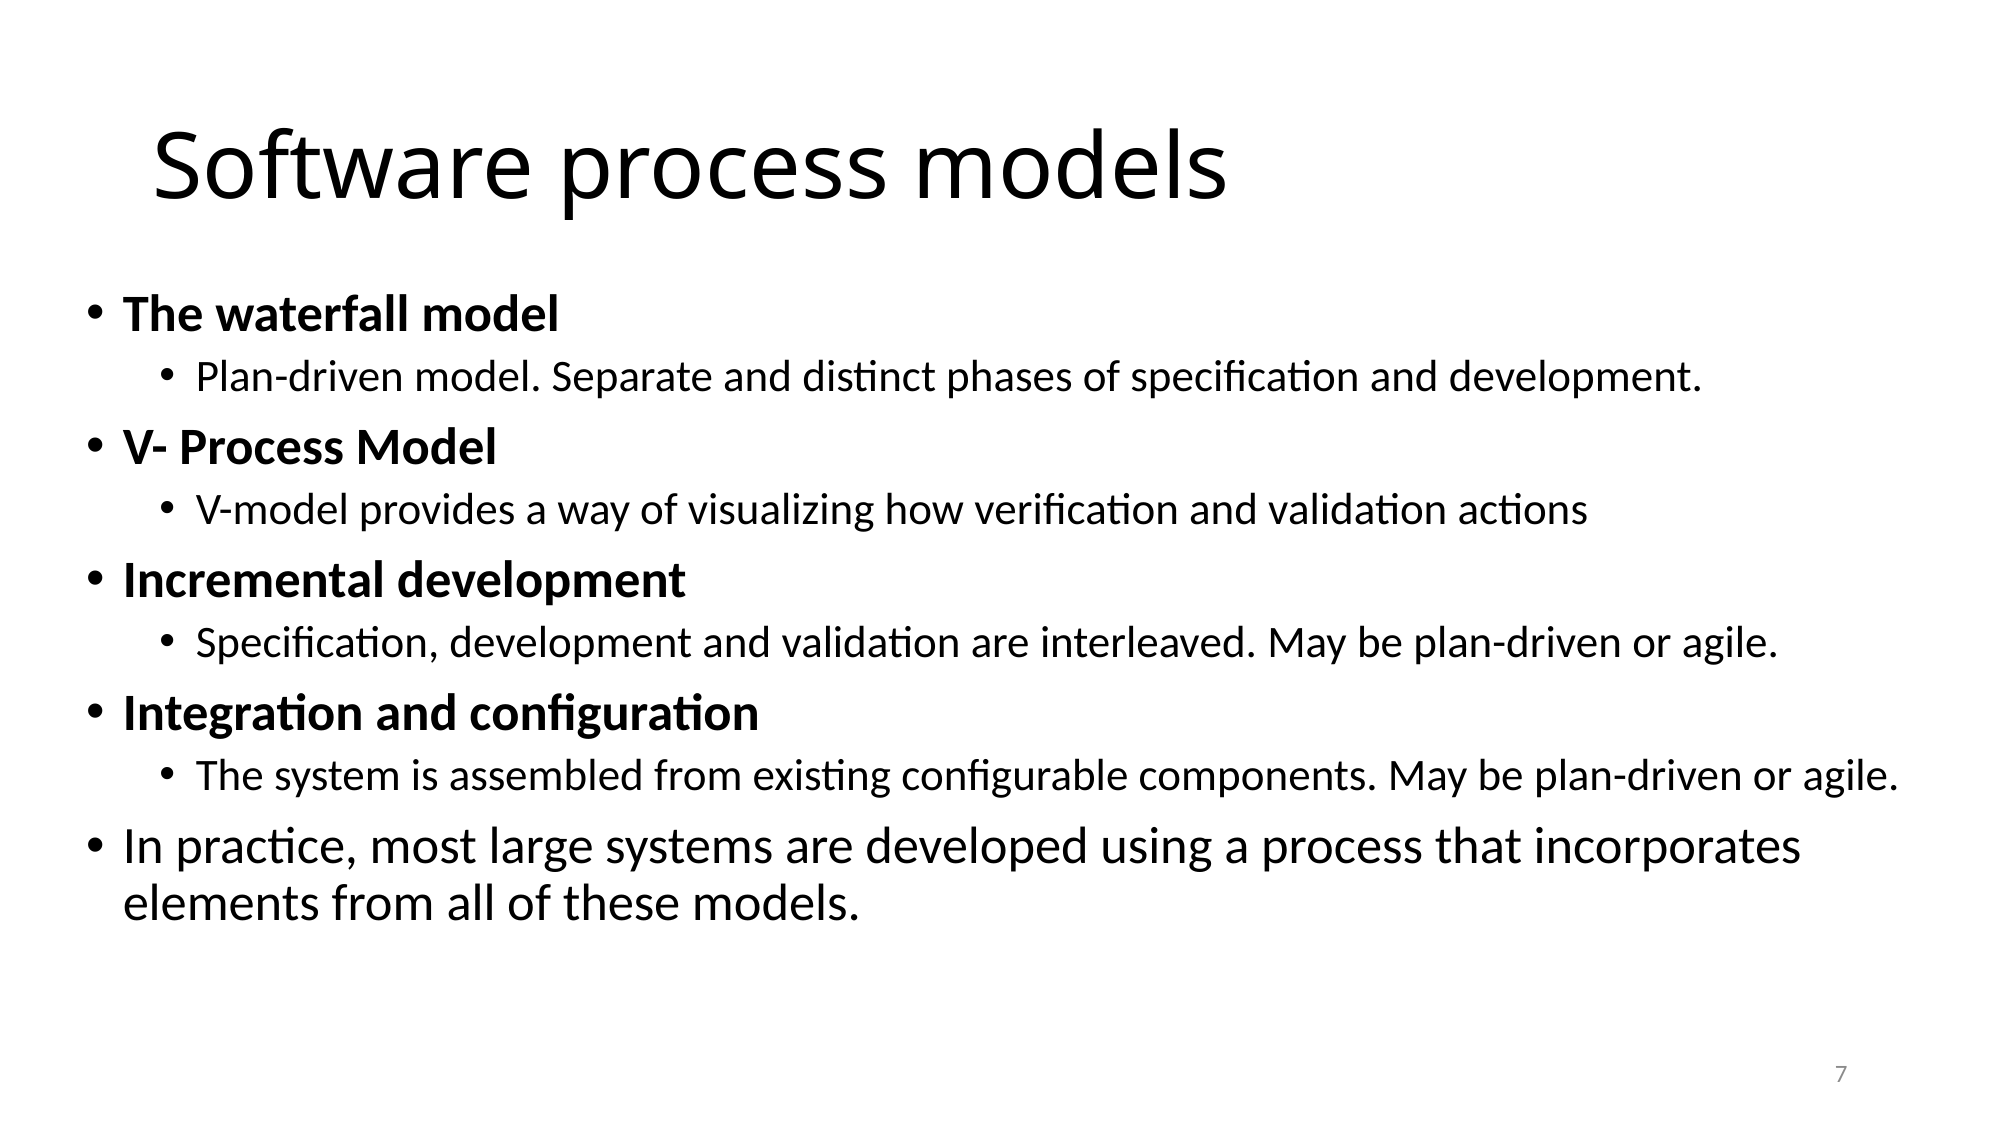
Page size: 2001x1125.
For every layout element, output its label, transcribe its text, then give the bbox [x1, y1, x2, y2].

list The waterfall model Plan-driven model. Separate and distinct phases of specification and development. V- Process Model V-model provides a way of visualizing how verification and validation actions Incremental development Specification, development and validation are interleaved. May be plan-driven or agile. Integration and configuration The system is assembled from existing configurable components. May be plan-driven or agile. In practice, most large systems are developed using a process that incorporates elements from all of these models. [71, 278, 1927, 977]
title Software process models [137, 59, 1863, 278]
slide_number 7 [1412, 1042, 1863, 1103]
